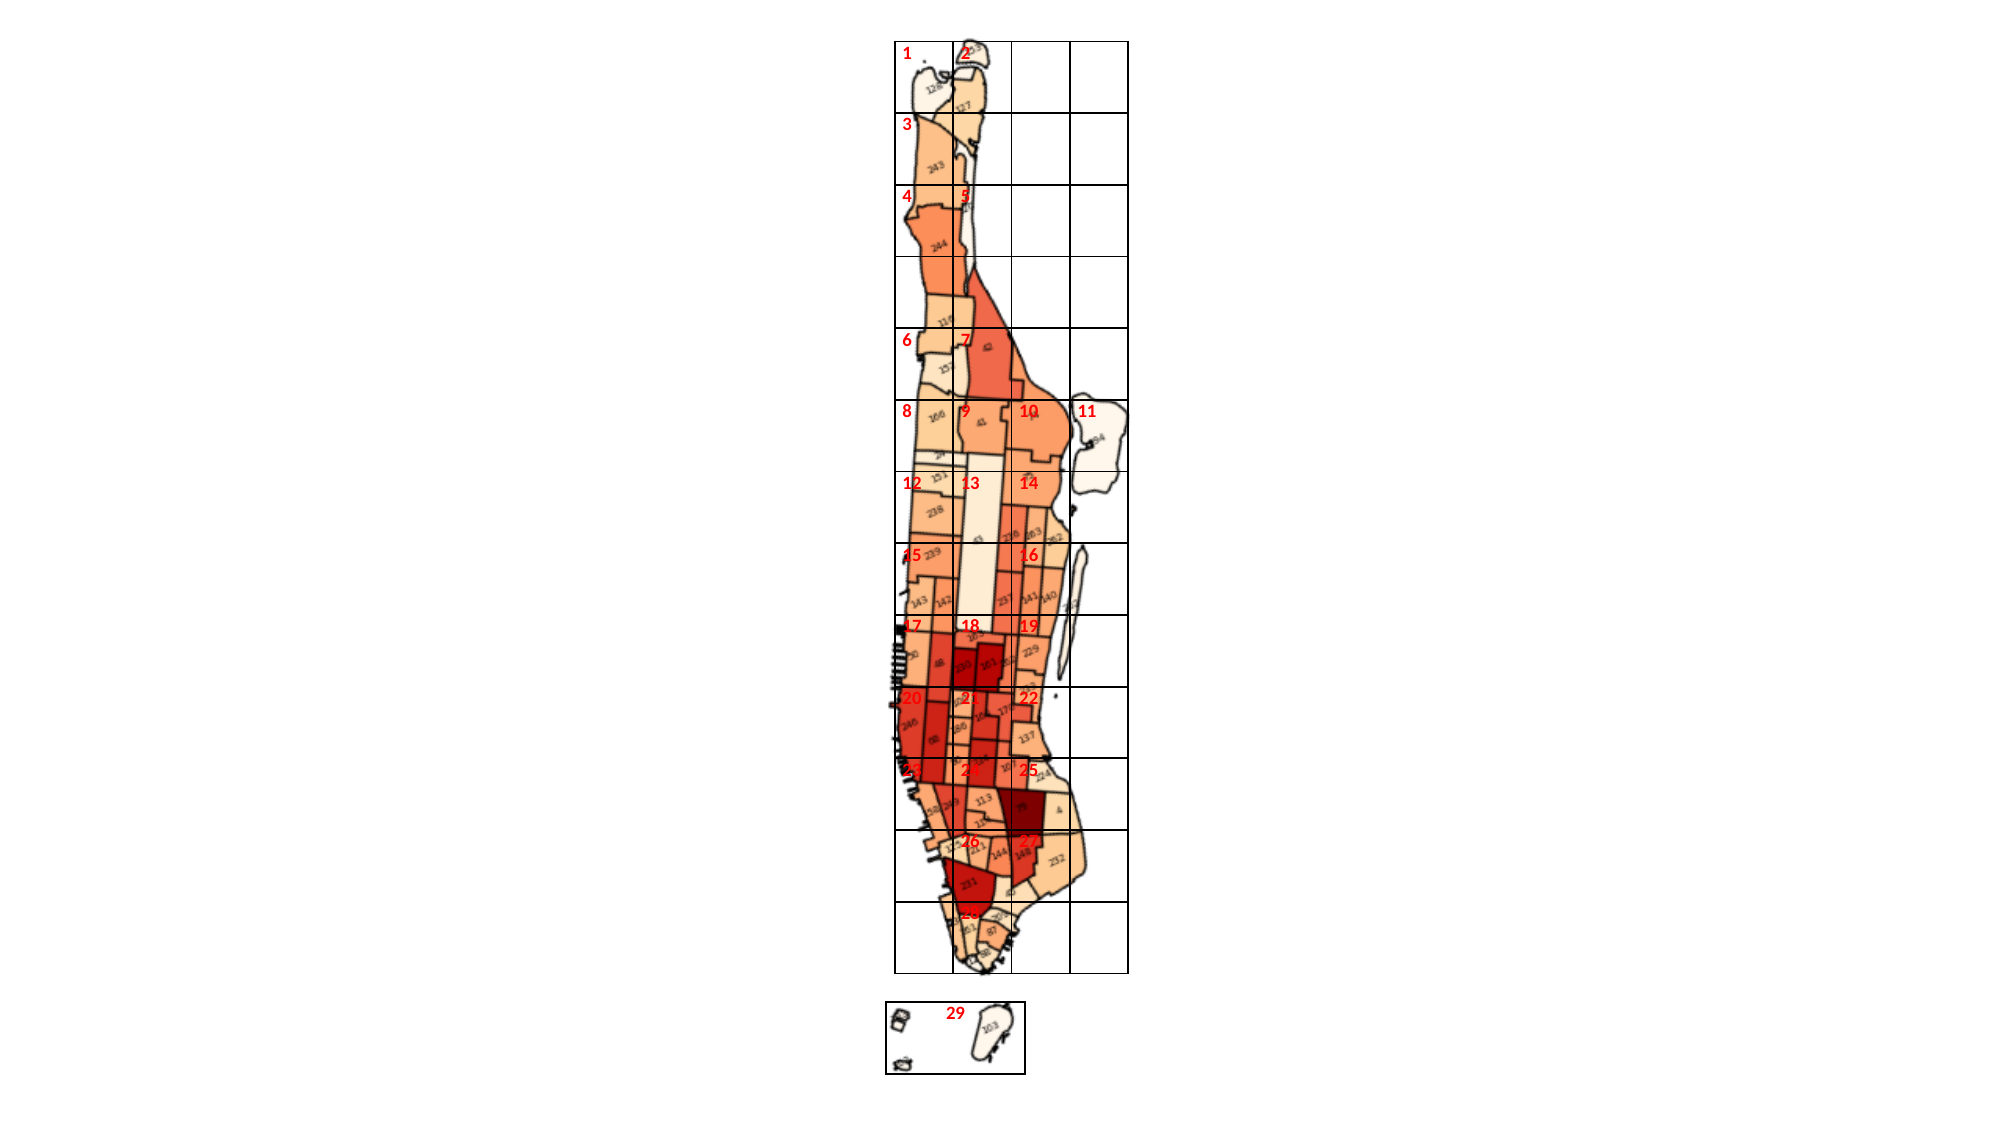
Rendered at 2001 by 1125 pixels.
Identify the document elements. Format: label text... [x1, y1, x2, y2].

table_header 29 [887, 1068, 1024, 1073]
table_header [1012, 42, 1069, 62]
table_header 2 [954, 42, 1011, 62]
table_header 1 [896, 42, 952, 62]
picture [494, 0, 1404, 1125]
table_header [1071, 42, 1127, 62]
